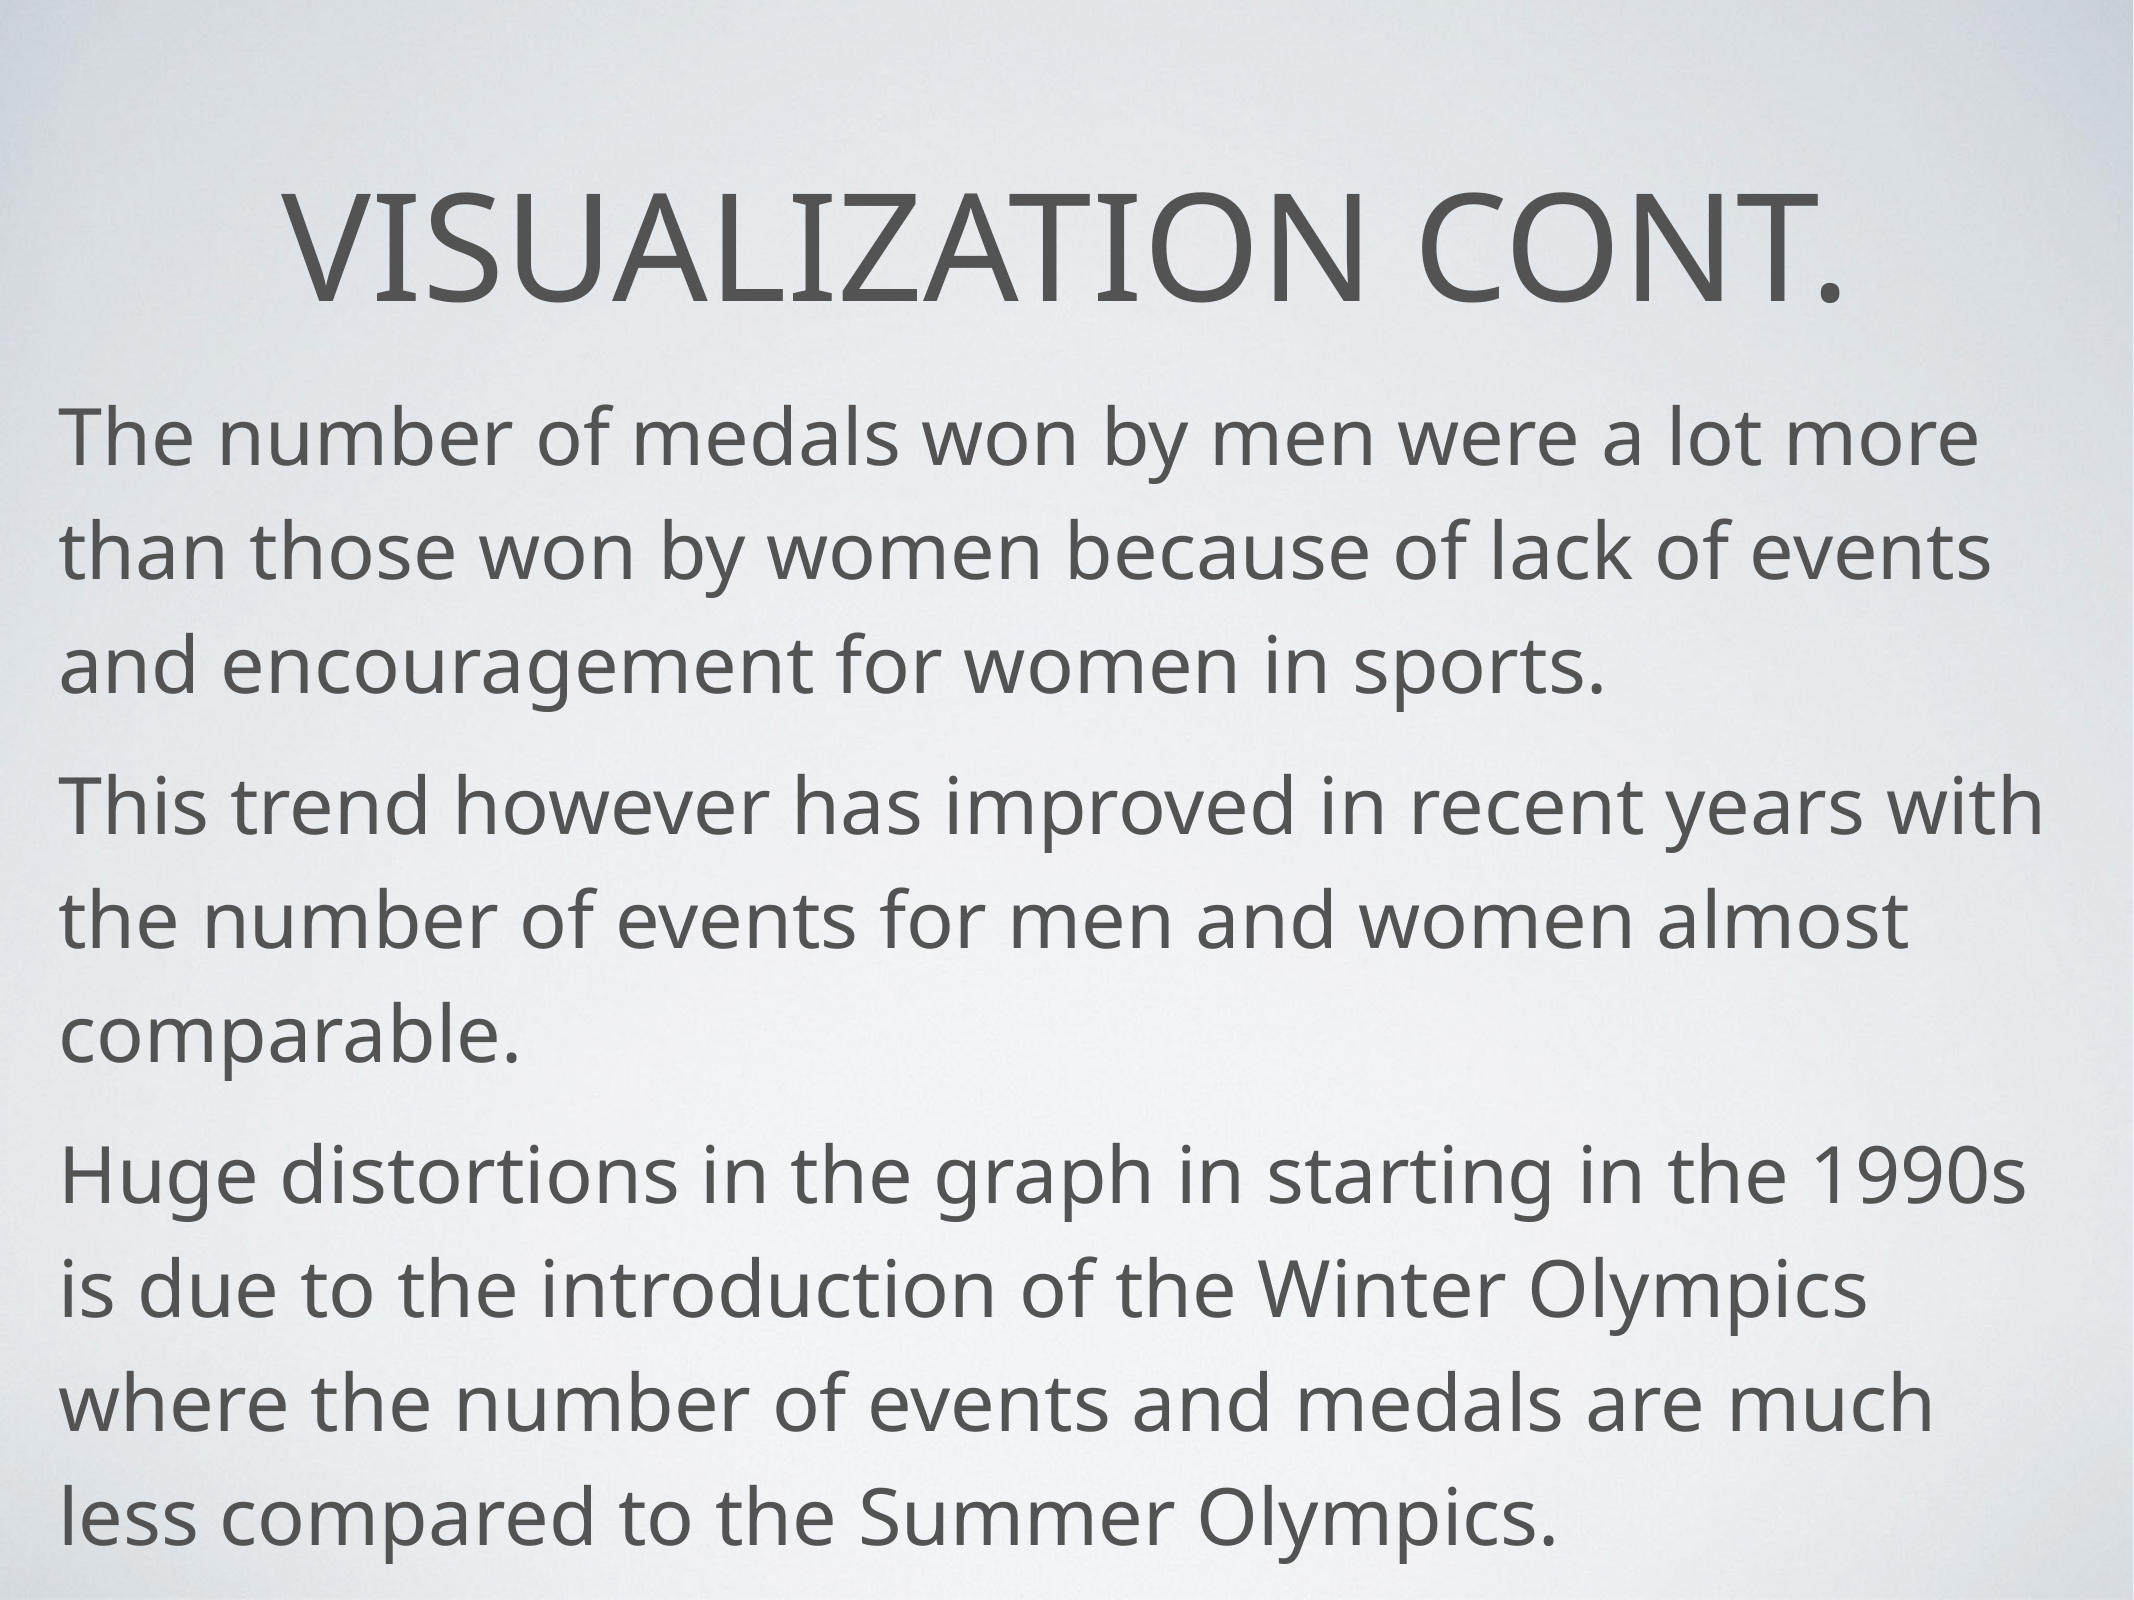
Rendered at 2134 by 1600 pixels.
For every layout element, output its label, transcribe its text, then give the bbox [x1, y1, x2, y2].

picture [0, 0, 2134, 1600]
title Visualization cont. [57, 41, 2076, 443]
list The number of medals won by men were a lot more than those won by women because of lack of events and encouragement for women in sports. This trend however has improved in recent years with the number of events for men and women almost comparable. Huge distortions in the graph in starting in the 1990s is due to the introduction of the Winter Olympics where the number of events and medals are much less compared to the Summer Olympics. [57, 447, 2076, 1482]
